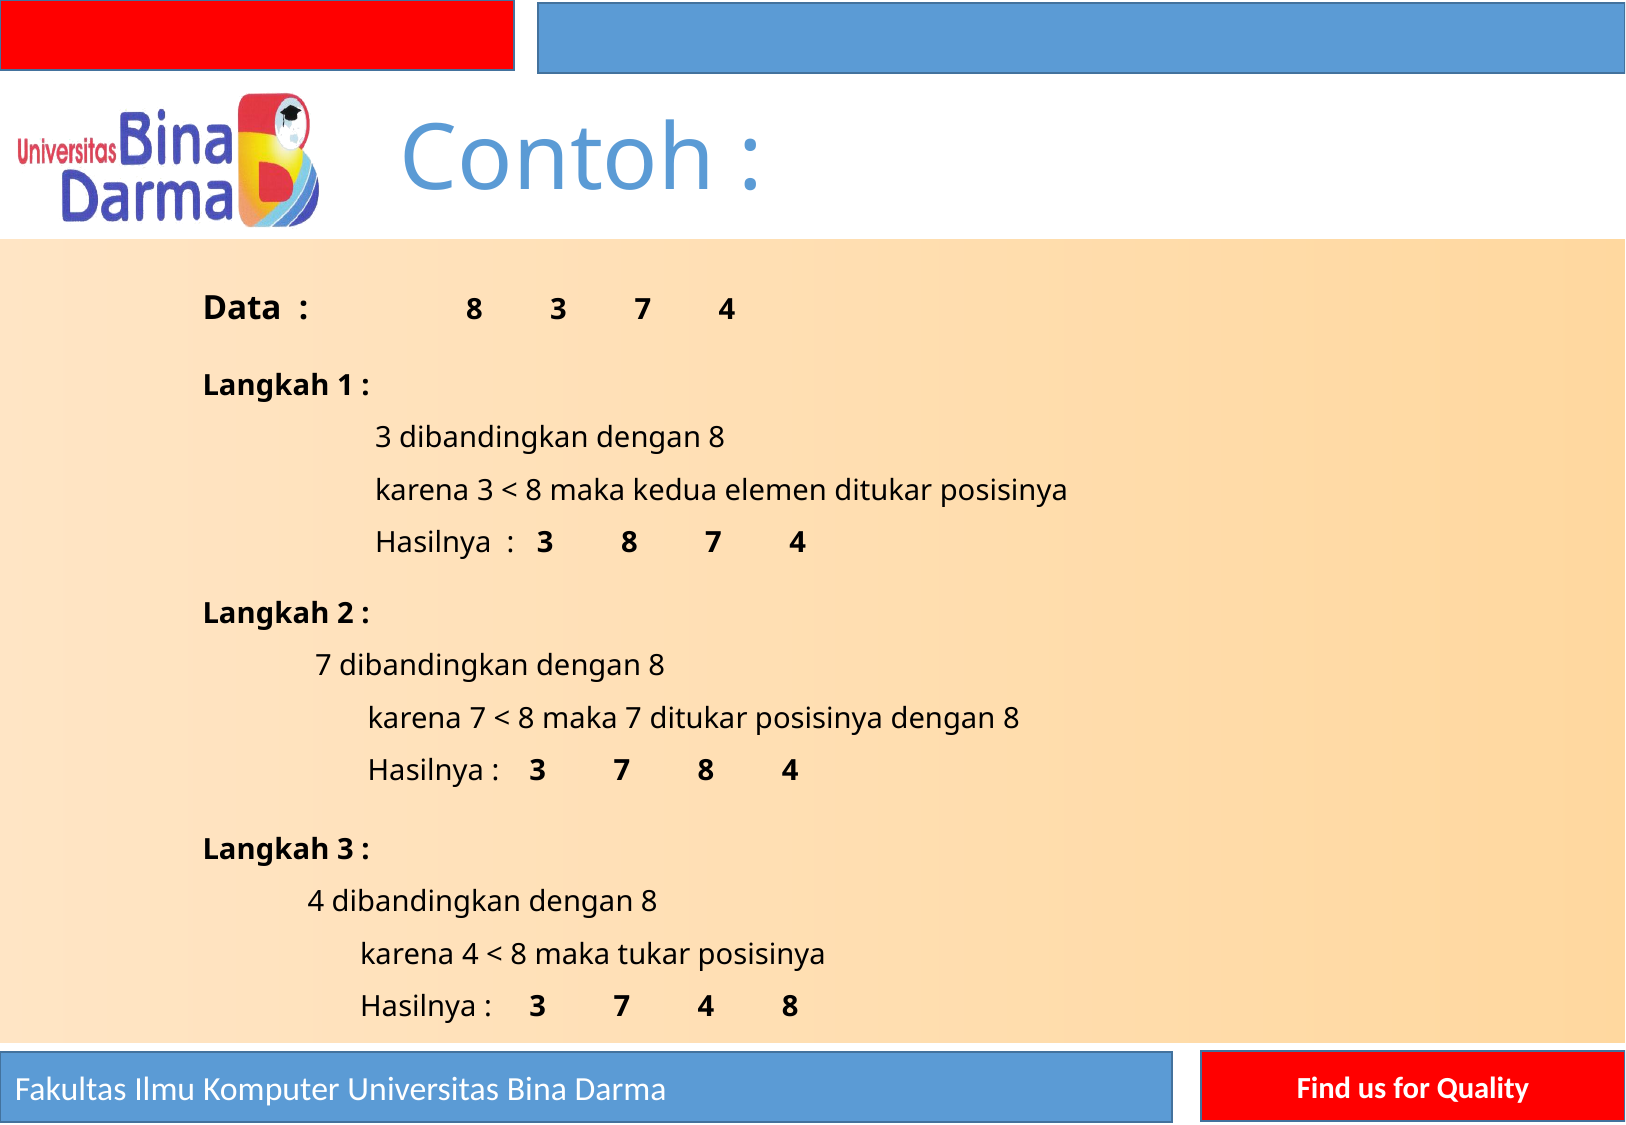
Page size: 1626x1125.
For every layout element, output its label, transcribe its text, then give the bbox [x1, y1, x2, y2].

picture [14, 89, 320, 231]
text_box Contoh : [399, 98, 975, 162]
text_box Data : 8 3 7 4 Langkah 1 : 3 dibandingkan dengan 8 karena 3 < 8 maka kedua elemen ditukar posisinya Hasilnya : 3 8 7 4 Langkah 2 : 7 dibandingkan dengan 8 karena 7 < 8 maka 7 ditukar posisinya dengan 8 Hasilnya : 3 7 8 4 Langkah 3 : 4 dibandingkan dengan 8 karena 4 < 8 maka tukar posisinya Hasilnya : 3 7 4 8 [187, 258, 1375, 1030]
text_box [0, 0, 1625, 75]
